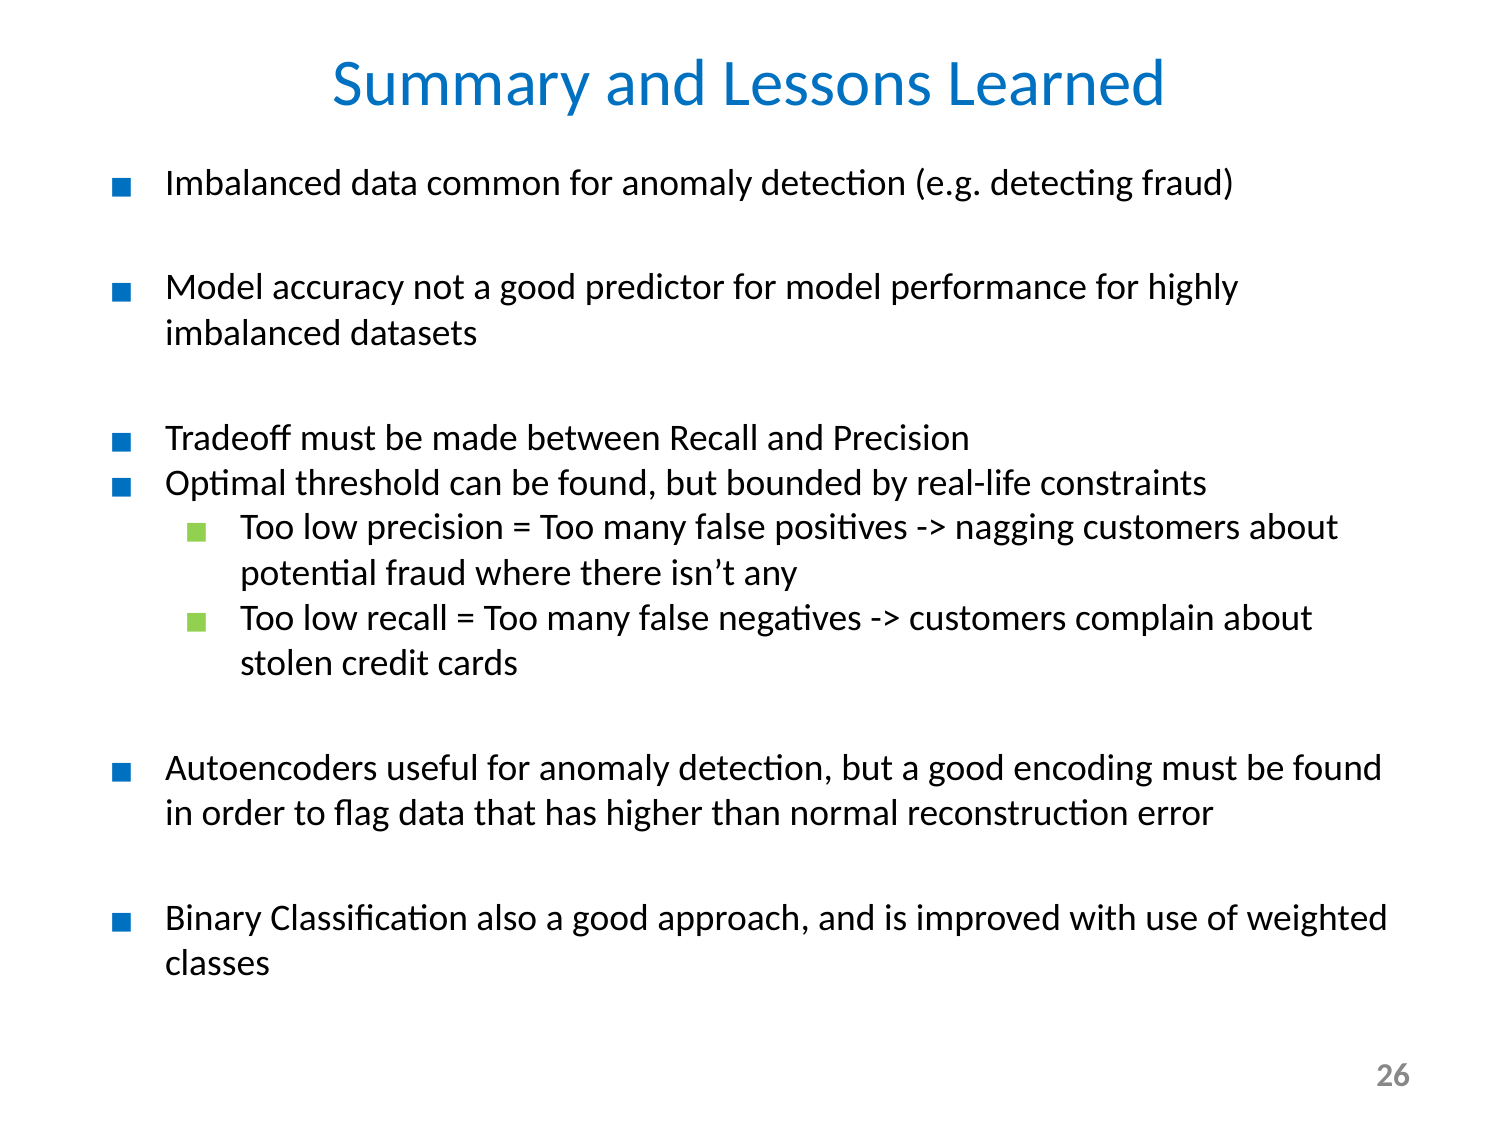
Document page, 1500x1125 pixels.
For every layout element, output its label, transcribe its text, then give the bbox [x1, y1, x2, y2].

title Summary and Lessons Learned [75, 19, 1425, 138]
list Imbalanced data common for anomaly detection (e.g. detecting fraud) Model accuracy not a good predictor for model performance for highly imbalanced datasets Tradeoff must be made between Recall and Precision Optimal threshold can be found, but bounded by real-life constraints Too low precision = Too many false positives -> nagging customers about potential fraud where there isn’t any Too low recall = Too many false negatives -> customers complain about stolen credit cards Autoencoders useful for anomaly detection, but a good encoding must be found in order to flag data that has higher than normal reconstruction error Binary Classification also a good approach, and is improved with use of weighted classes [75, 149, 1425, 1025]
slide_number ‹#› [1074, 1042, 1425, 1103]
